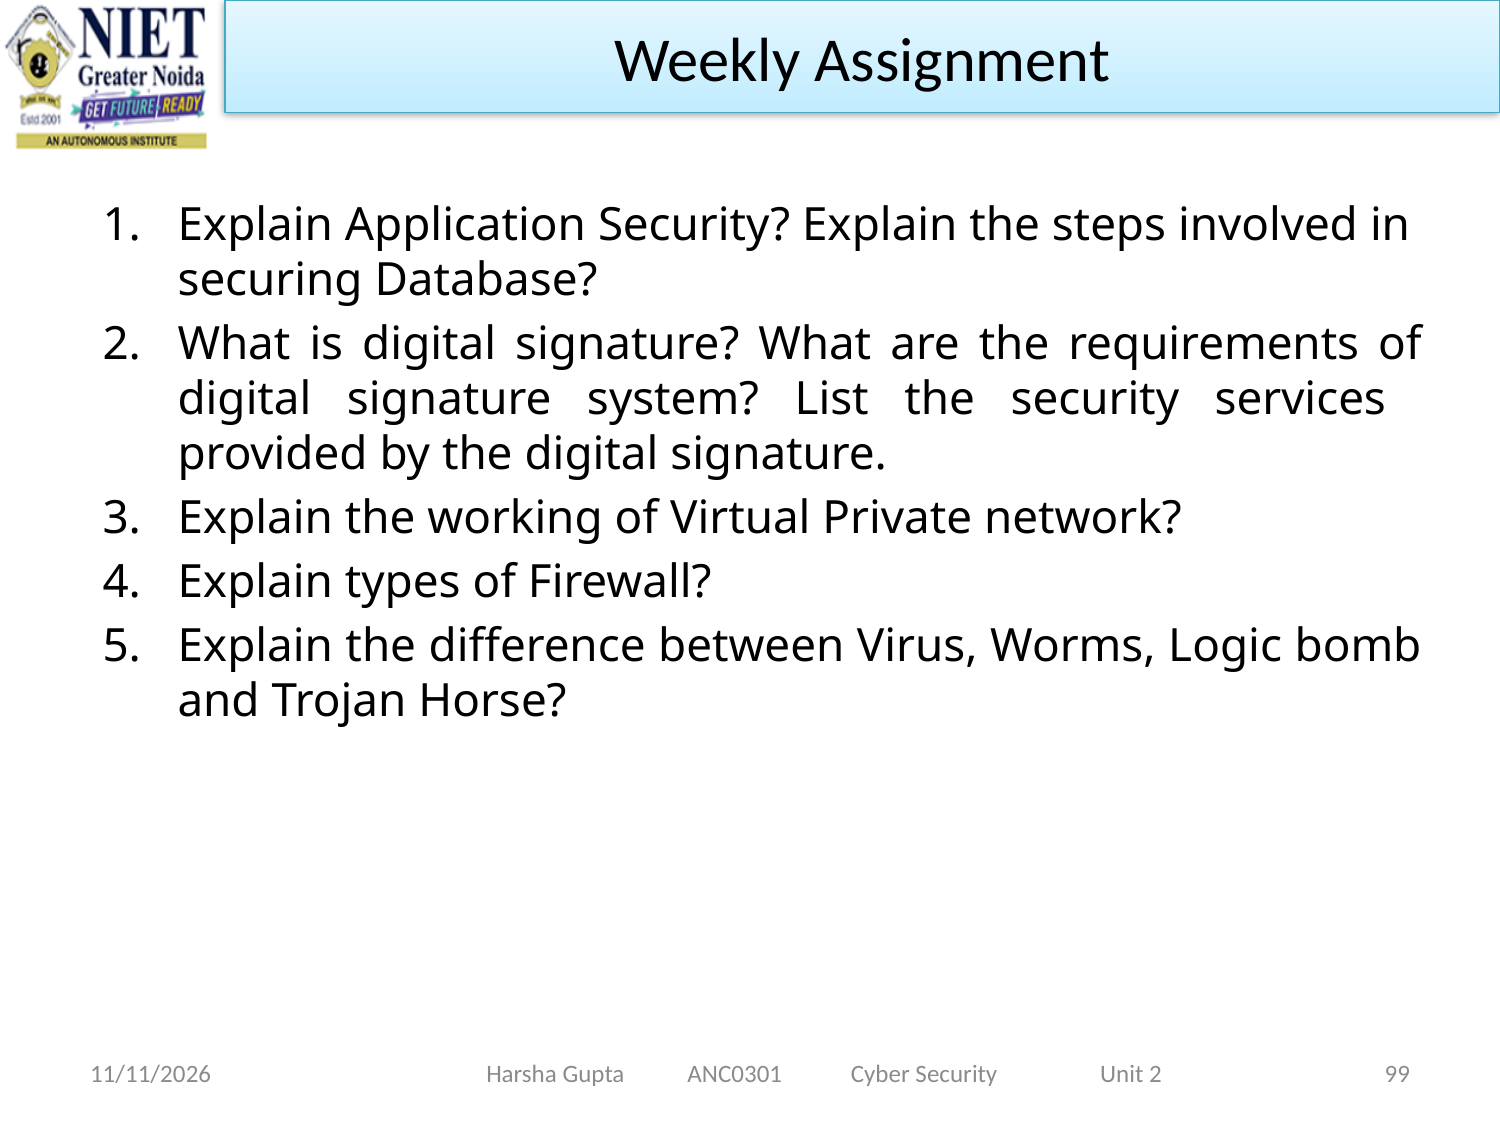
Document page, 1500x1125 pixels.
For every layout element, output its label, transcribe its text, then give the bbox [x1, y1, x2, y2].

slide_number 99 [1238, 1042, 1425, 1103]
footer Harsha Gupta ANC0301 Cyber Security Unit 2 [412, 1042, 1238, 1103]
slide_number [75, 1042, 412, 1103]
list Explain Application Security? Explain the steps involved in securing Database? What is digital signature? What are the requirements of digital signature system? List the security services provided by the digital signature. Explain the working of Virtual Private network? Explain types of Firewall? Explain the difference between Virus, Worms, Logic bomb and Trojan Horse? [87, 187, 1438, 930]
text_box Weekly Assignment [238, 0, 1500, 113]
picture [0, 0, 238, 154]
